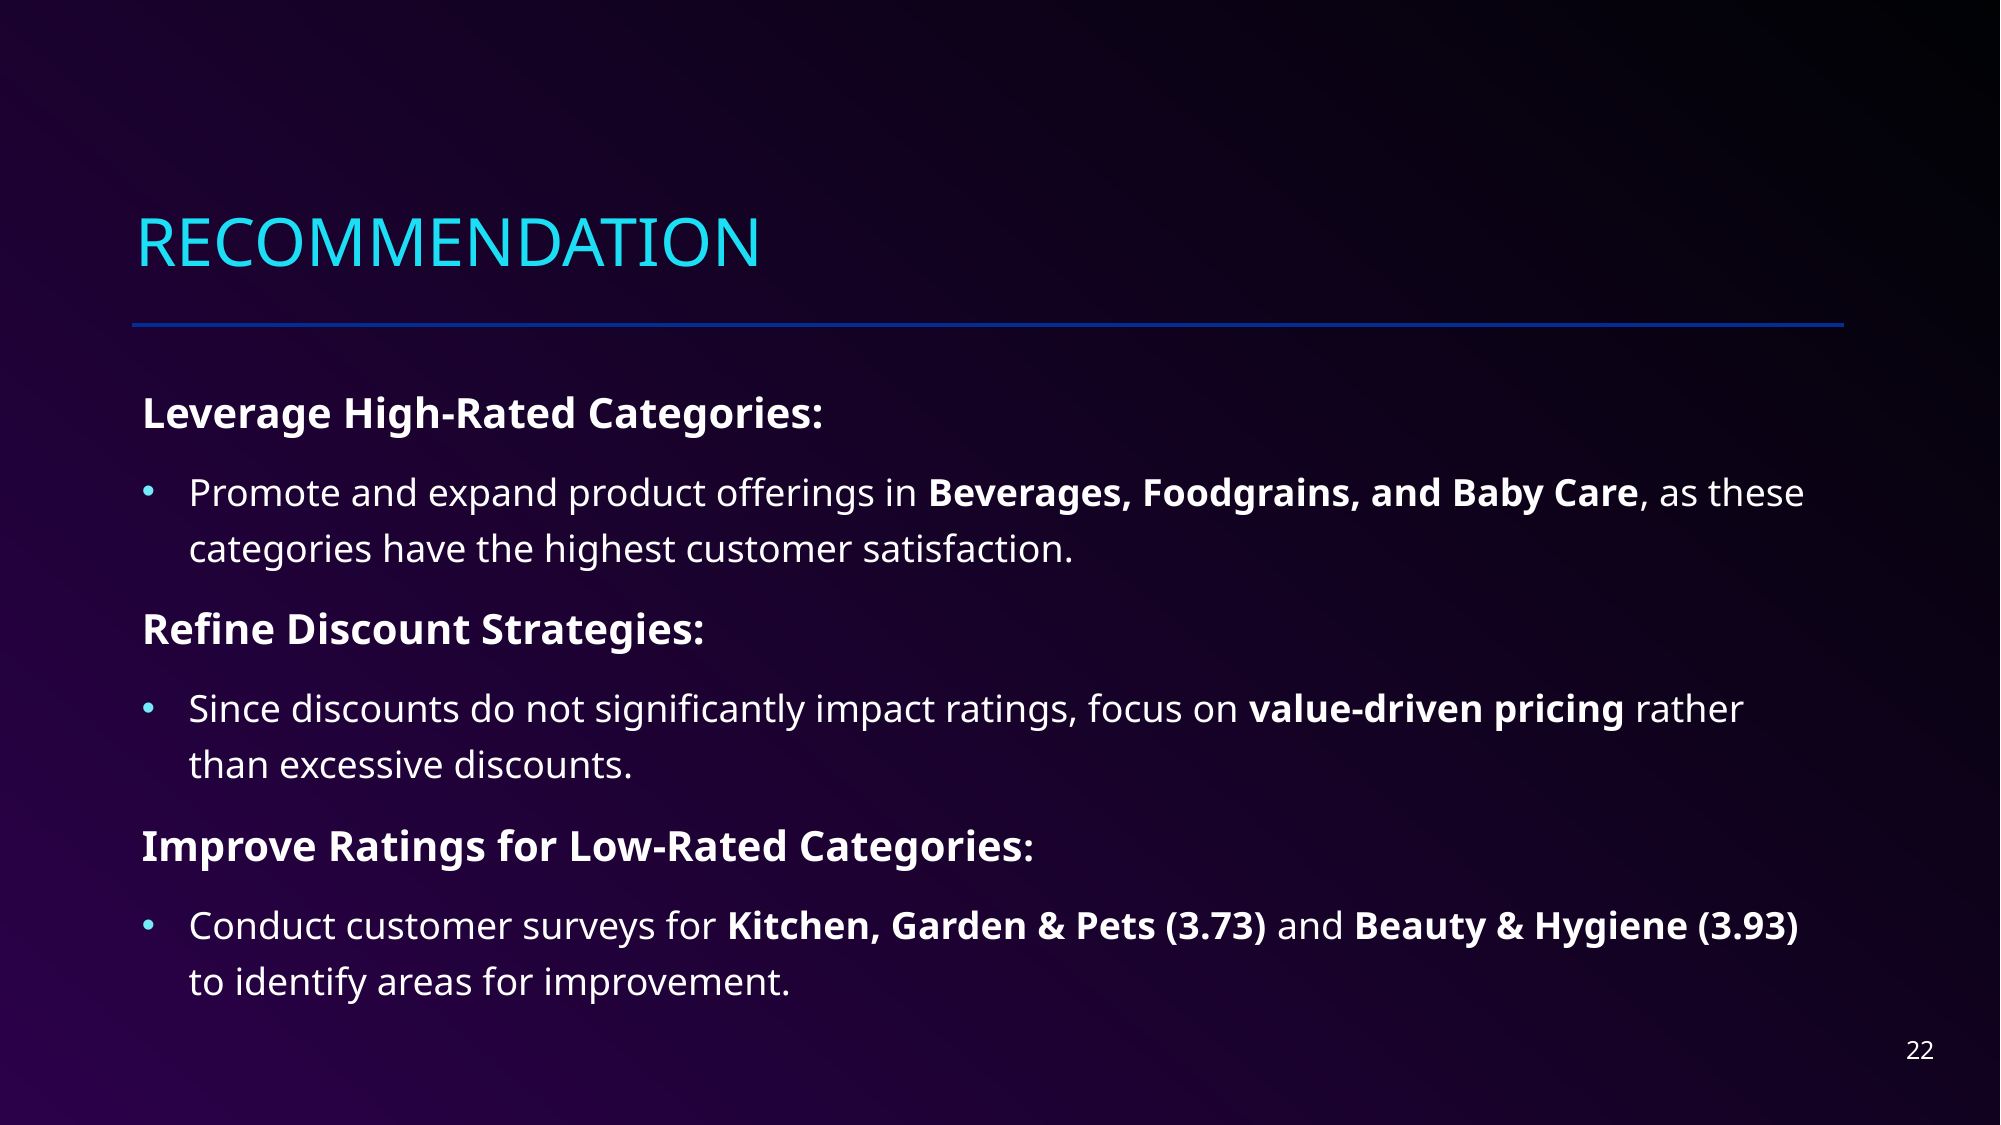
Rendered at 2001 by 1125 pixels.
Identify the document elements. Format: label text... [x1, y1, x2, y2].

title Recommendation [120, 71, 1846, 289]
list Leverage High-Rated Categories: Promote and expand product offerings in Beverages, Foodgrains, and Baby Care, as these categories have the highest customer satisfaction. Refine Discount Strategies: Since discounts do not significantly impact ratings, focus on value-driven pricing rather than excessive discounts. Improve Ratings for Low-Rated Categories: Conduct customer surveys for Kitchen, Garden & Pets (3.73) and Beauty & Hygiene (3.93) to identify areas for improvement. [126, 366, 1839, 1054]
slide_number 22 [1499, 1021, 1950, 1082]
